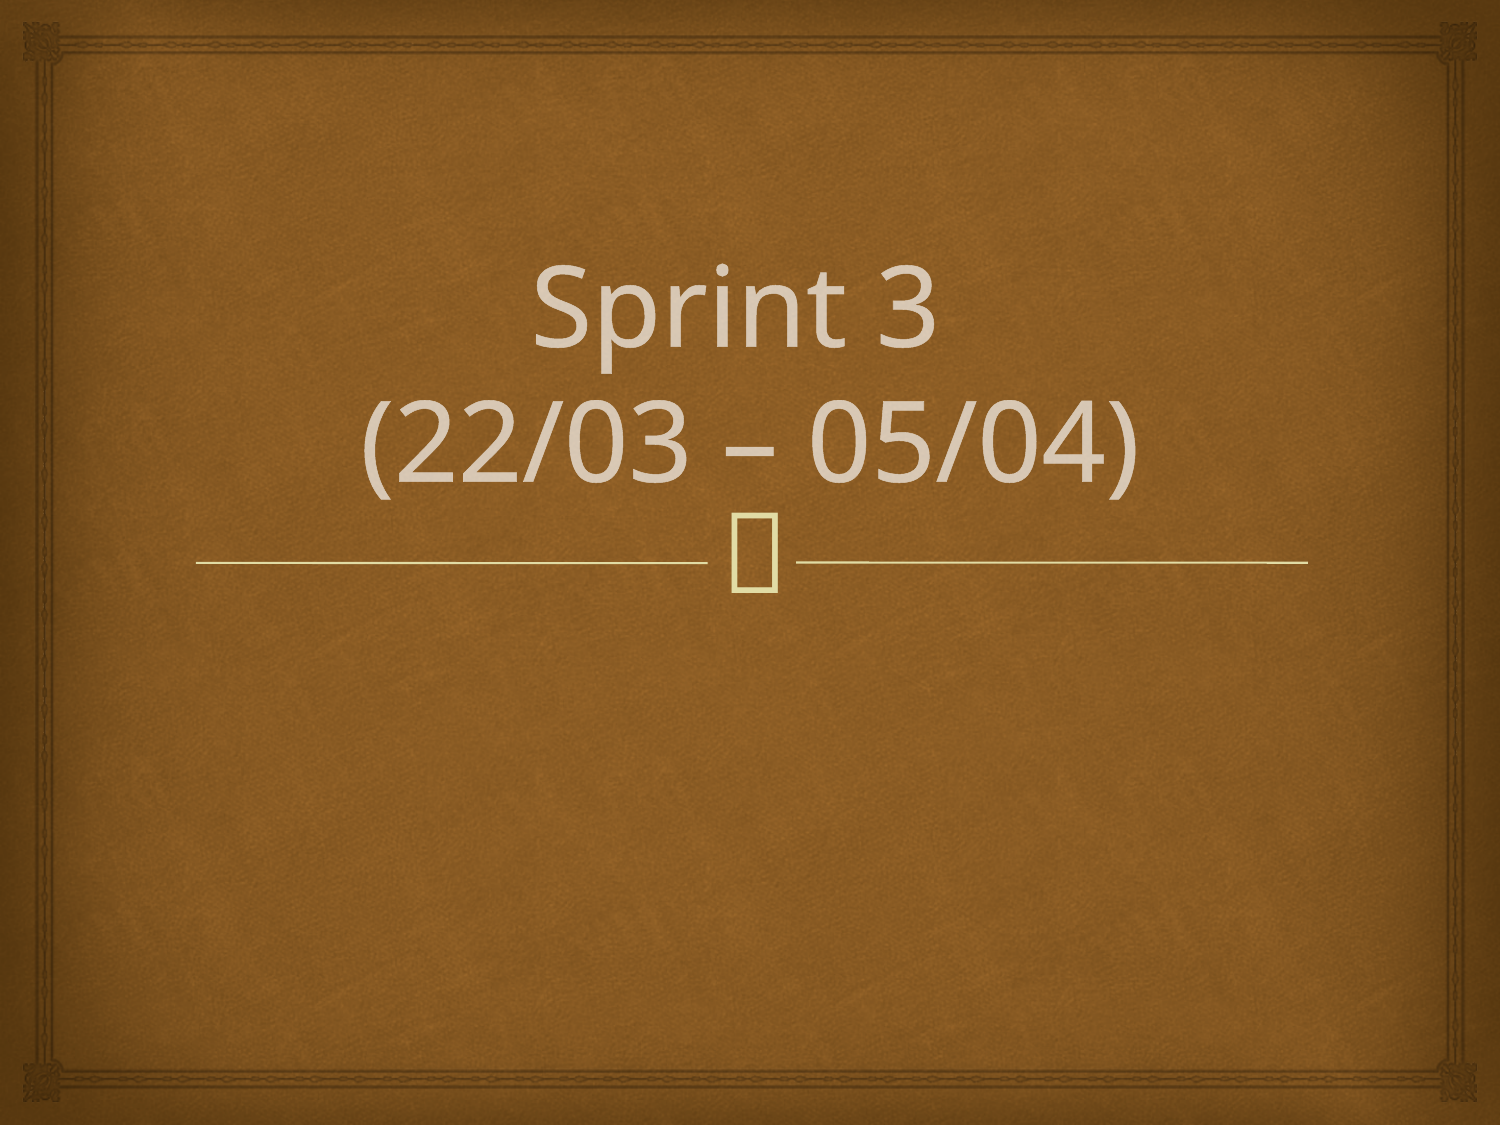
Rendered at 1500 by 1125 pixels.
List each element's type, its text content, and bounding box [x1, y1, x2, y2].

title Sprint 3 (22/03 – 05/04) [194, 227, 1306, 512]
picture [0, 0, 1500, 1125]
